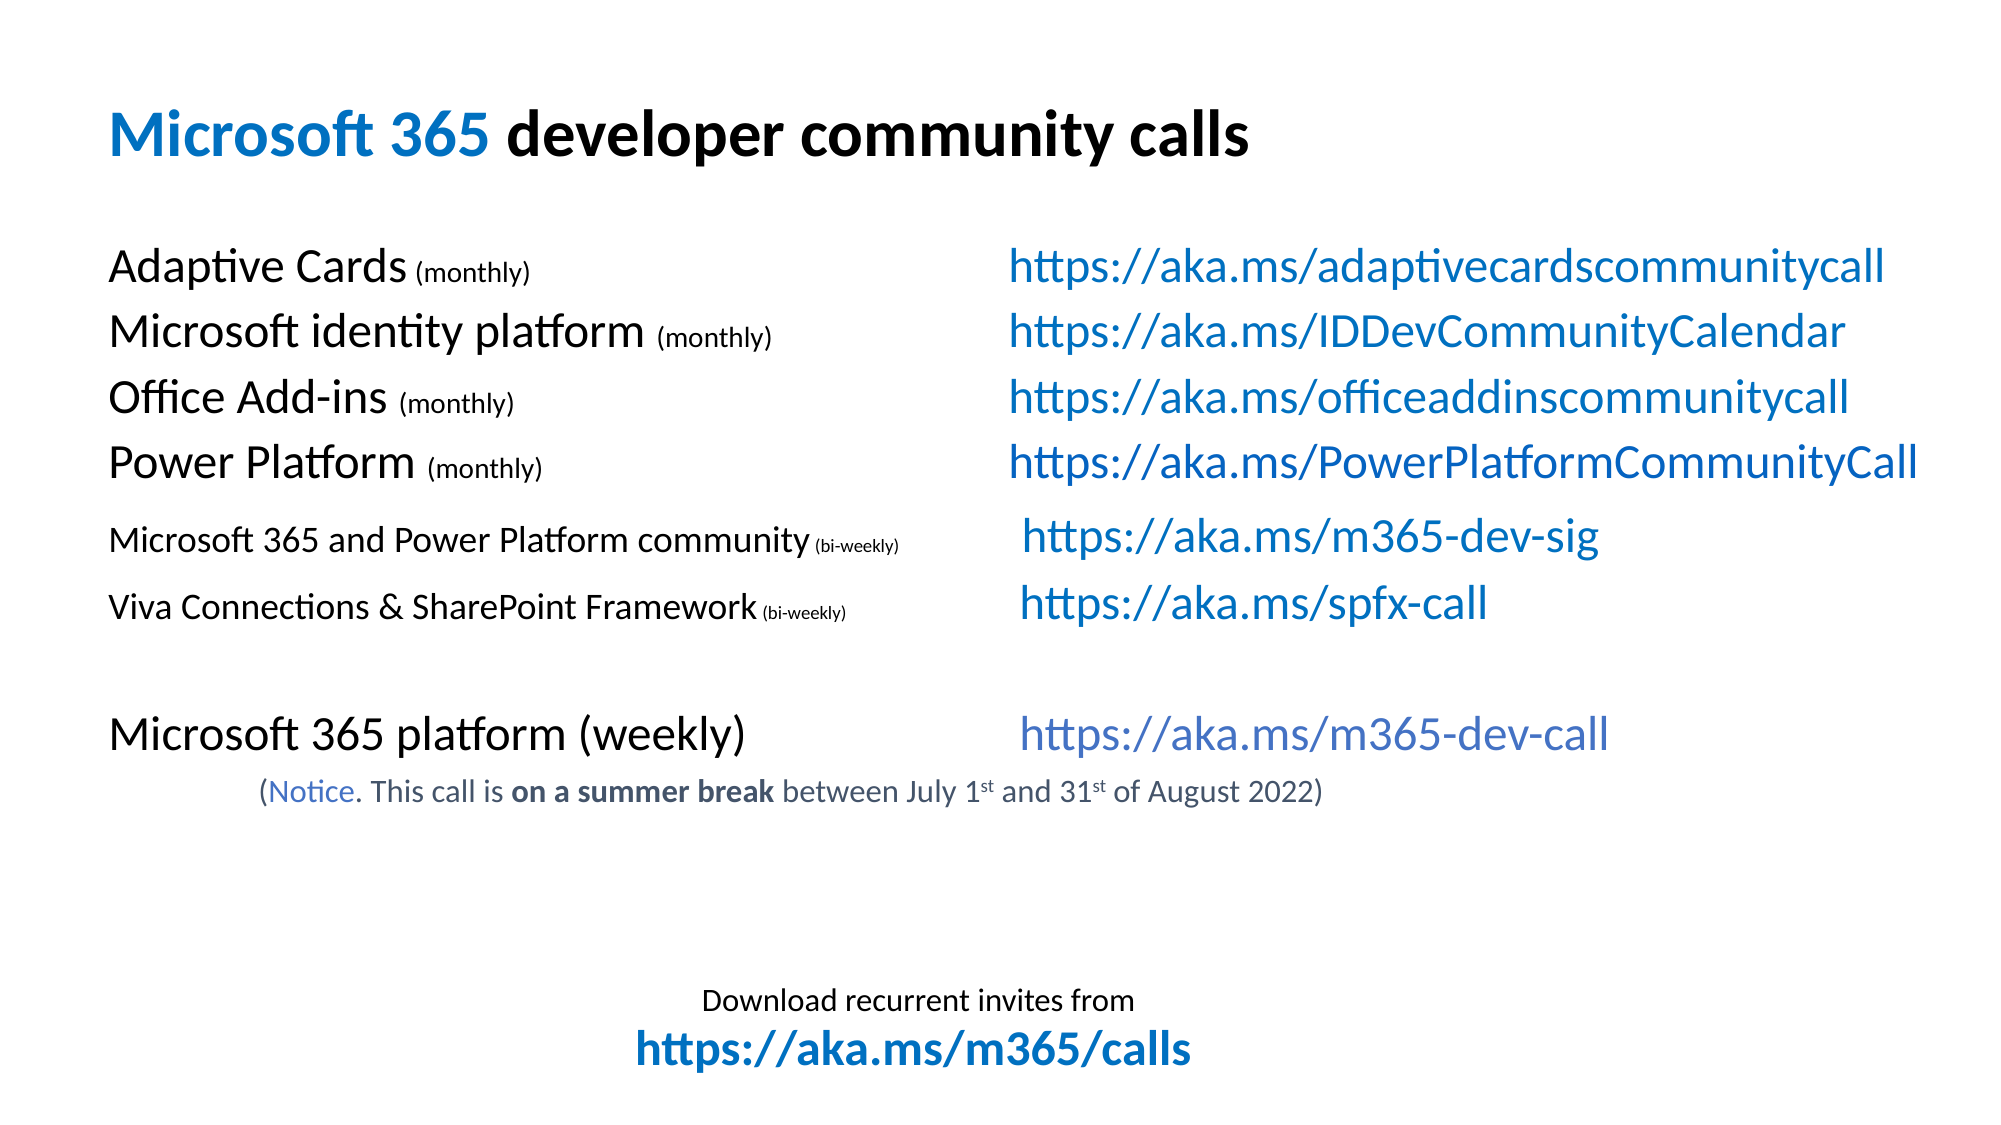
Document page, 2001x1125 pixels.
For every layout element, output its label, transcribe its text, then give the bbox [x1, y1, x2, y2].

text_box https://aka.ms/m365/calls [78, 998, 1760, 1101]
text_box Adaptive Cards (monthly) https://aka.ms/adaptivecardscommunitycall Microsoft identity platform (monthly) https://aka.ms/IDDevCommunityCalendar Office Add-ins (monthly) https://aka.ms/officeaddinscommunitycall Power Platform (monthly) https://aka.ms/PowerPlatformCommunityCall Microsoft 365 and Power Platform community (bi-weekly) https://aka.ms/m365-dev-sig Viva Connections & SharePoint Framework (bi-weekly) https://aka.ms/spfx-call Microsoft 365 platform (weekly) https://aka.ms/m365-dev-call (Notice. This call is on a summer break between July 1st and 31st of August 2022) [78, 216, 1986, 965]
text_box Microsoft 365 developer community calls [78, 75, 1551, 216]
text_box Download recurrent invites from [575, 971, 1262, 1026]
